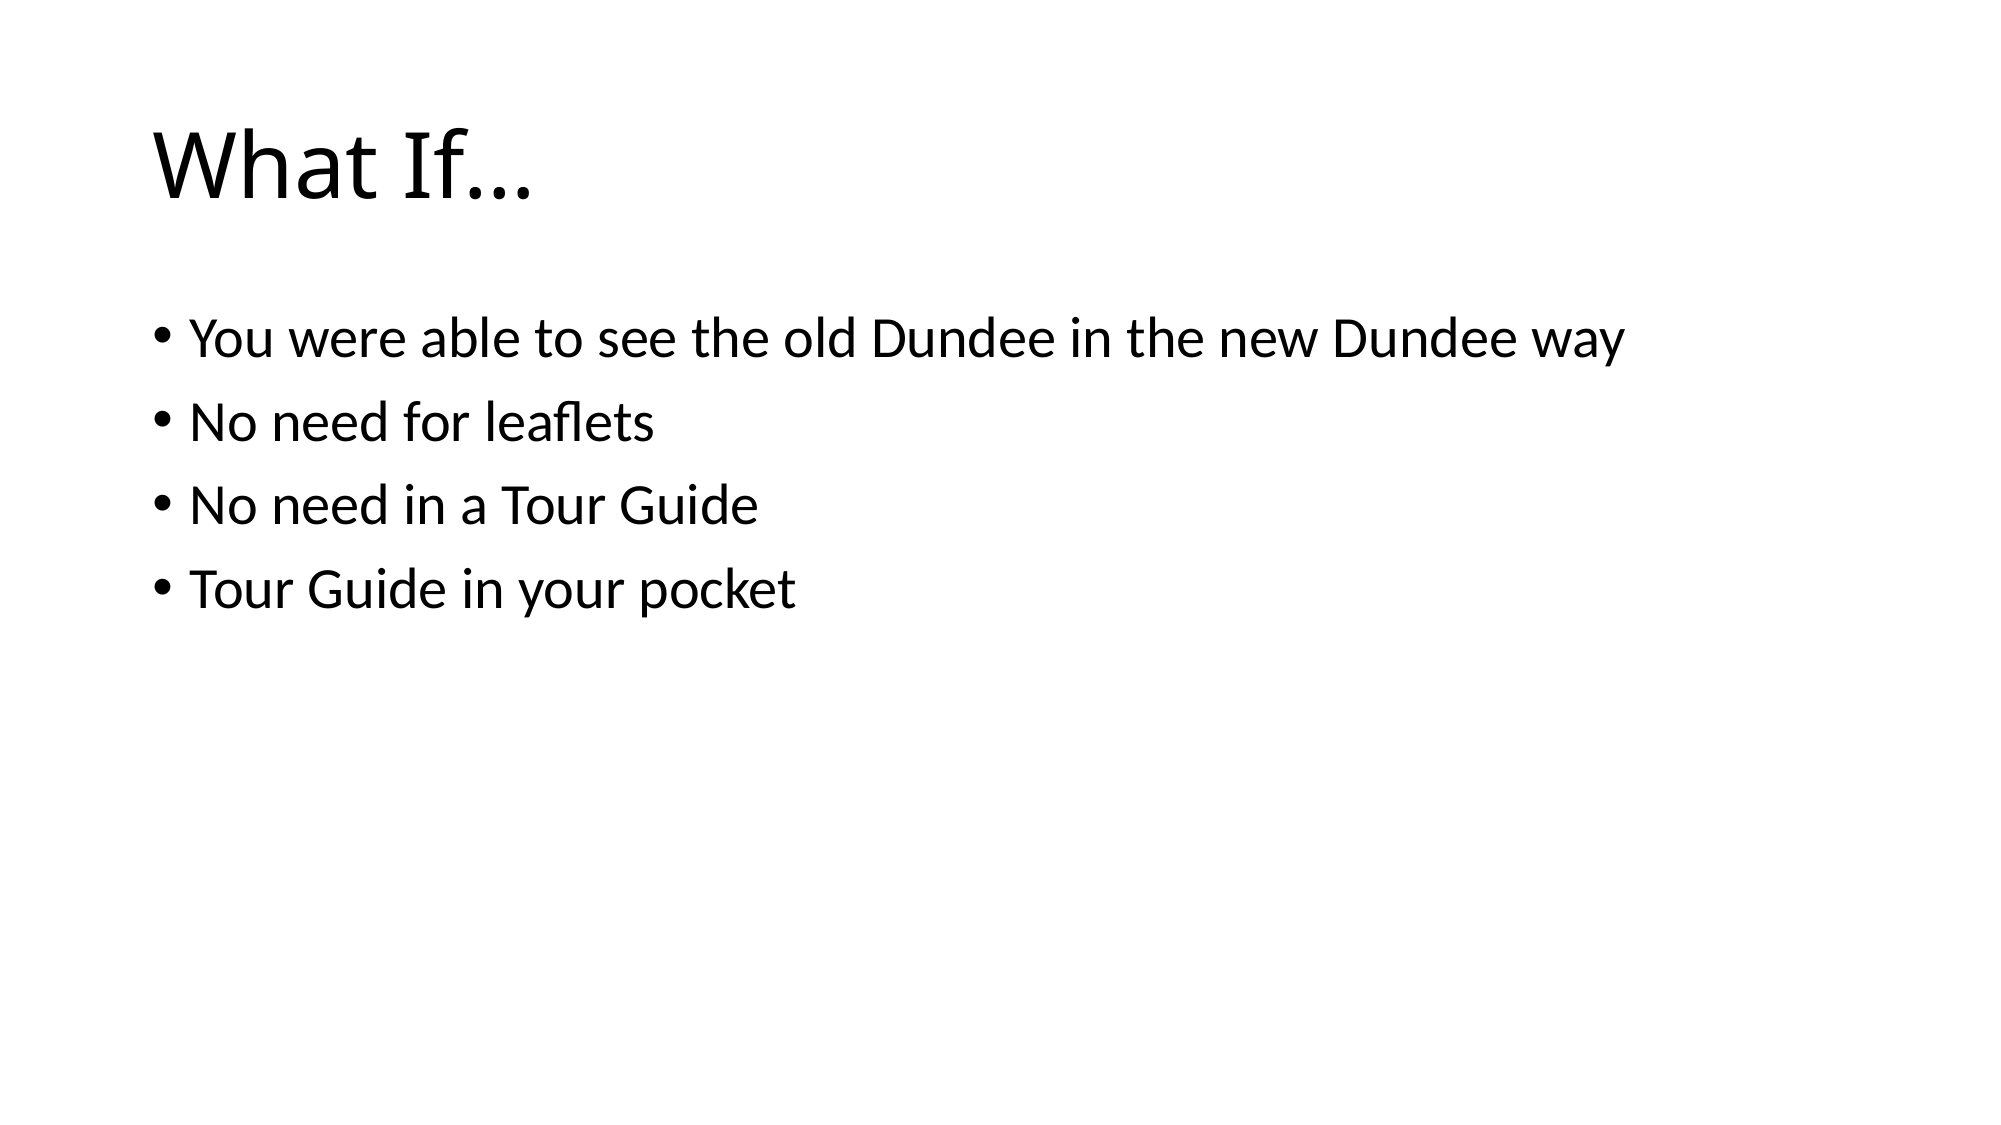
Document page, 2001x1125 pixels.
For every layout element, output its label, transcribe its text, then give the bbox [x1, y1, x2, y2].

title What If… [137, 59, 1863, 278]
list You were able to see the old Dundee in the new Dundee way No need for leaflets No need in a Tour Guide Tour Guide in your pocket [137, 299, 1863, 1014]
